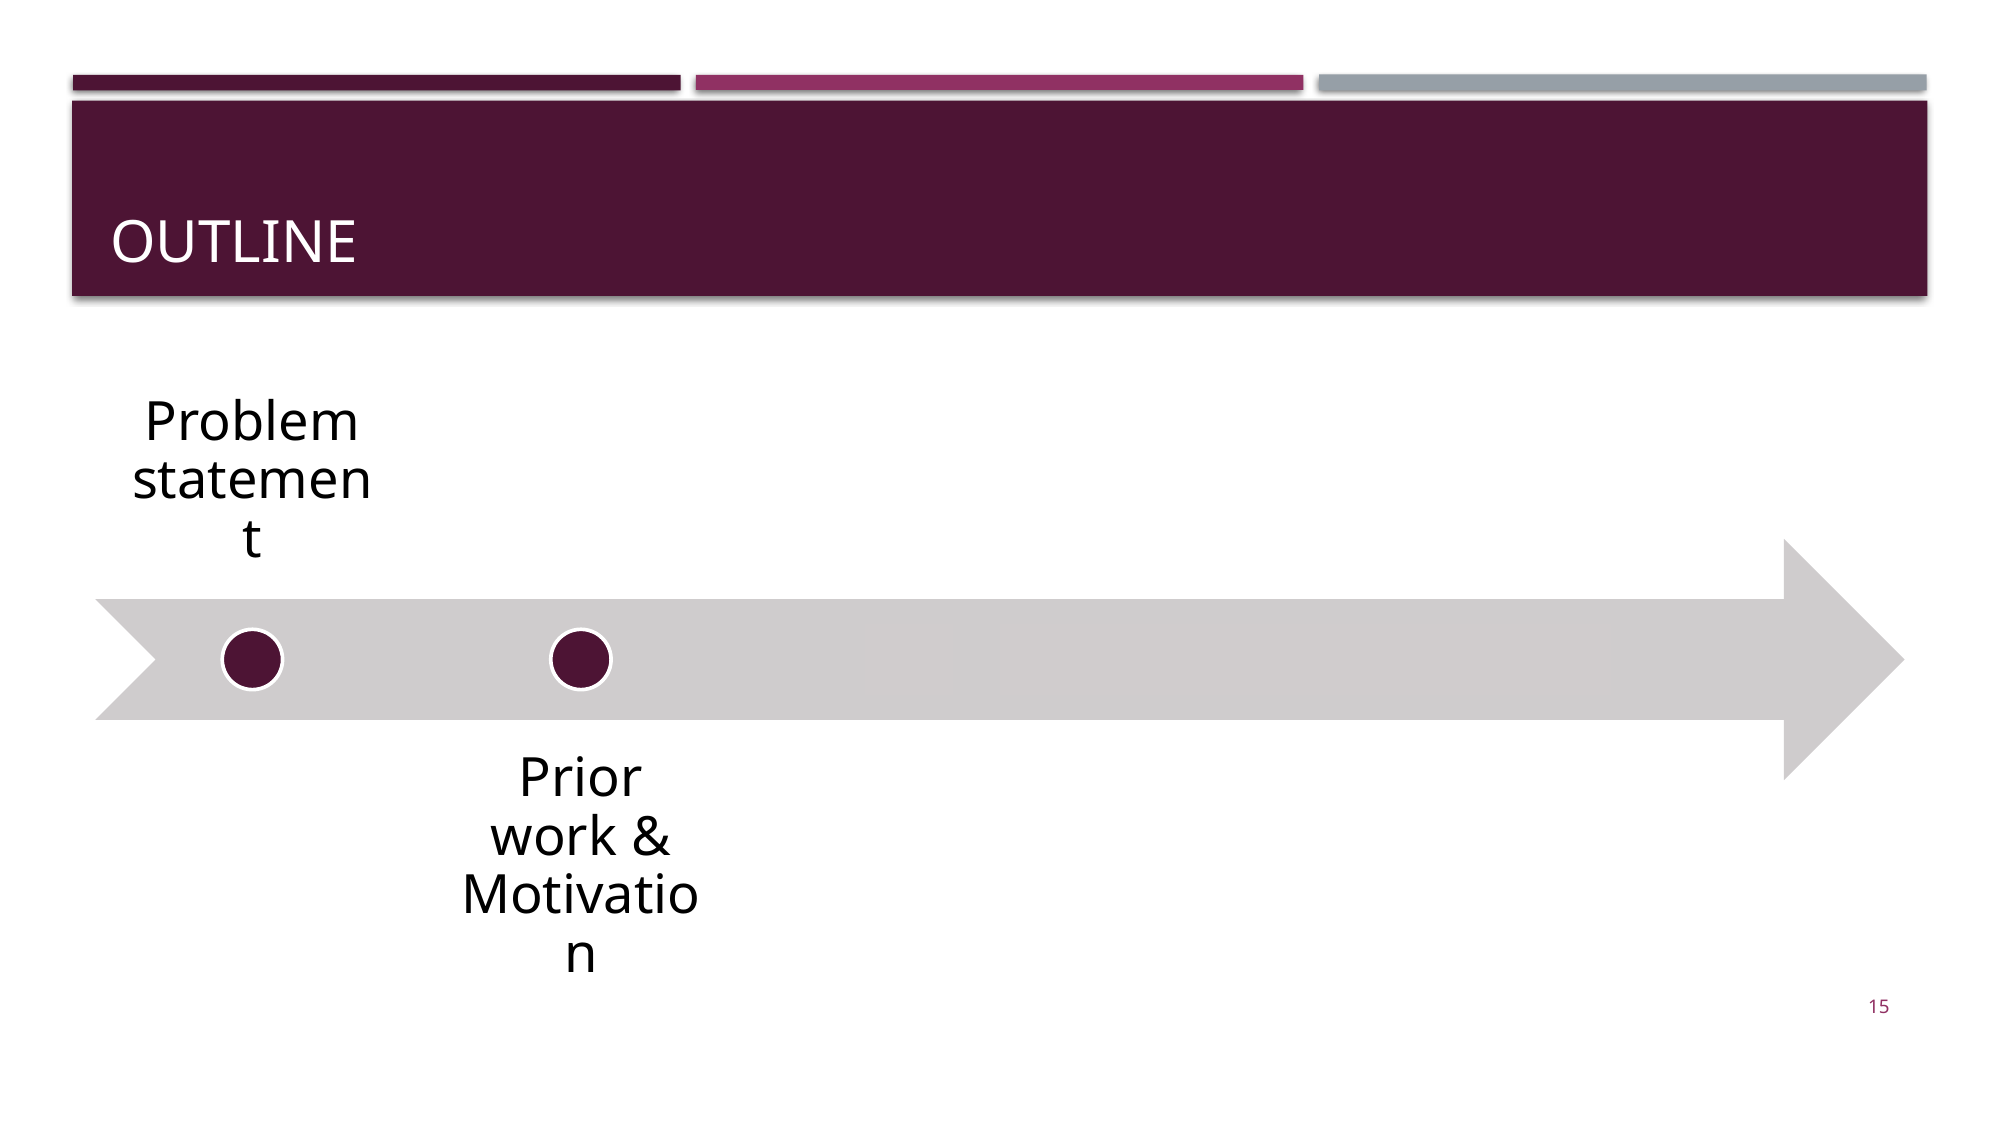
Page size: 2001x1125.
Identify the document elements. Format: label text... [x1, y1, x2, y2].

slide_number 15 [1732, 977, 1905, 1037]
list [94, 357, 1906, 962]
title Outline [95, 115, 1905, 282]
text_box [1064, 386, 1746, 929]
